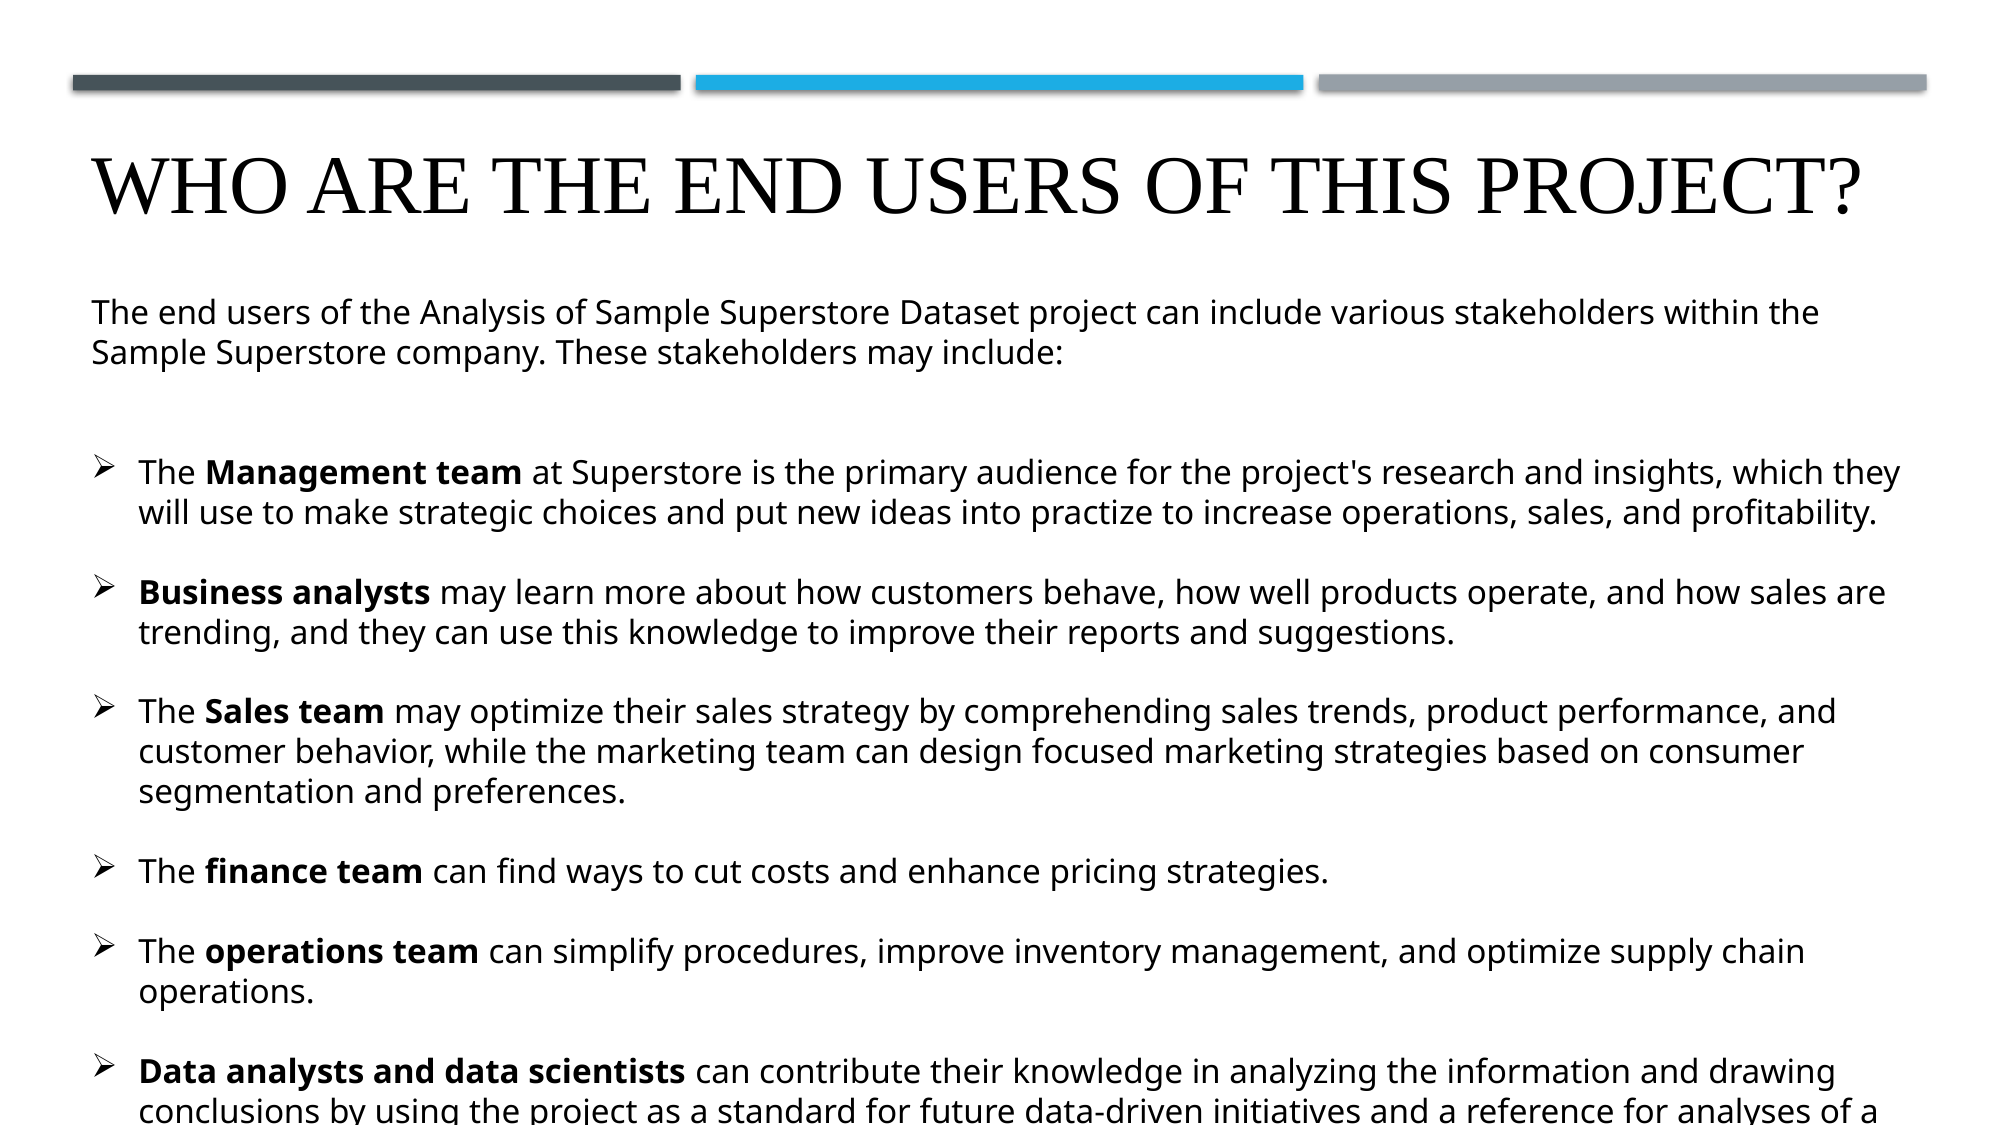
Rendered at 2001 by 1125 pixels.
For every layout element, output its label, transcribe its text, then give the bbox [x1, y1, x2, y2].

text_box WHO ARE THE END USERS OF THIS PROJECT? [76, 123, 1924, 238]
text_box The end users of the Analysis of Sample Superstore Dataset project can include various stakeholders within the Sample Superstore company. These stakeholders may include: The Management team at Superstore is the primary audience for the project's research and insights, which they will use to make strategic choices and put new ideas into practize to increase operations, sales, and profitability. Business analysts may learn more about how customers behave, how well products operate, and how sales are trending, and they can use this knowledge to improve their reports and suggestions. The Sales team may optimize their sales strategy by comprehending sales trends, product performance, and customer behavior, while the marketing team can design focused marketing strategies based on consumer segmentation and preferences. The finance team can find ways to cut costs and enhance pricing strategies. The operations team can simplify procedures, improve inventory management, and optimize supply chain operations. Data analysts and data scientists can contribute their knowledge in analyzing the information and drawing conclusions by using the project as a standard for future data-driven initiatives and a reference for analyses of a similar nature. [76, 284, 1924, 1125]
